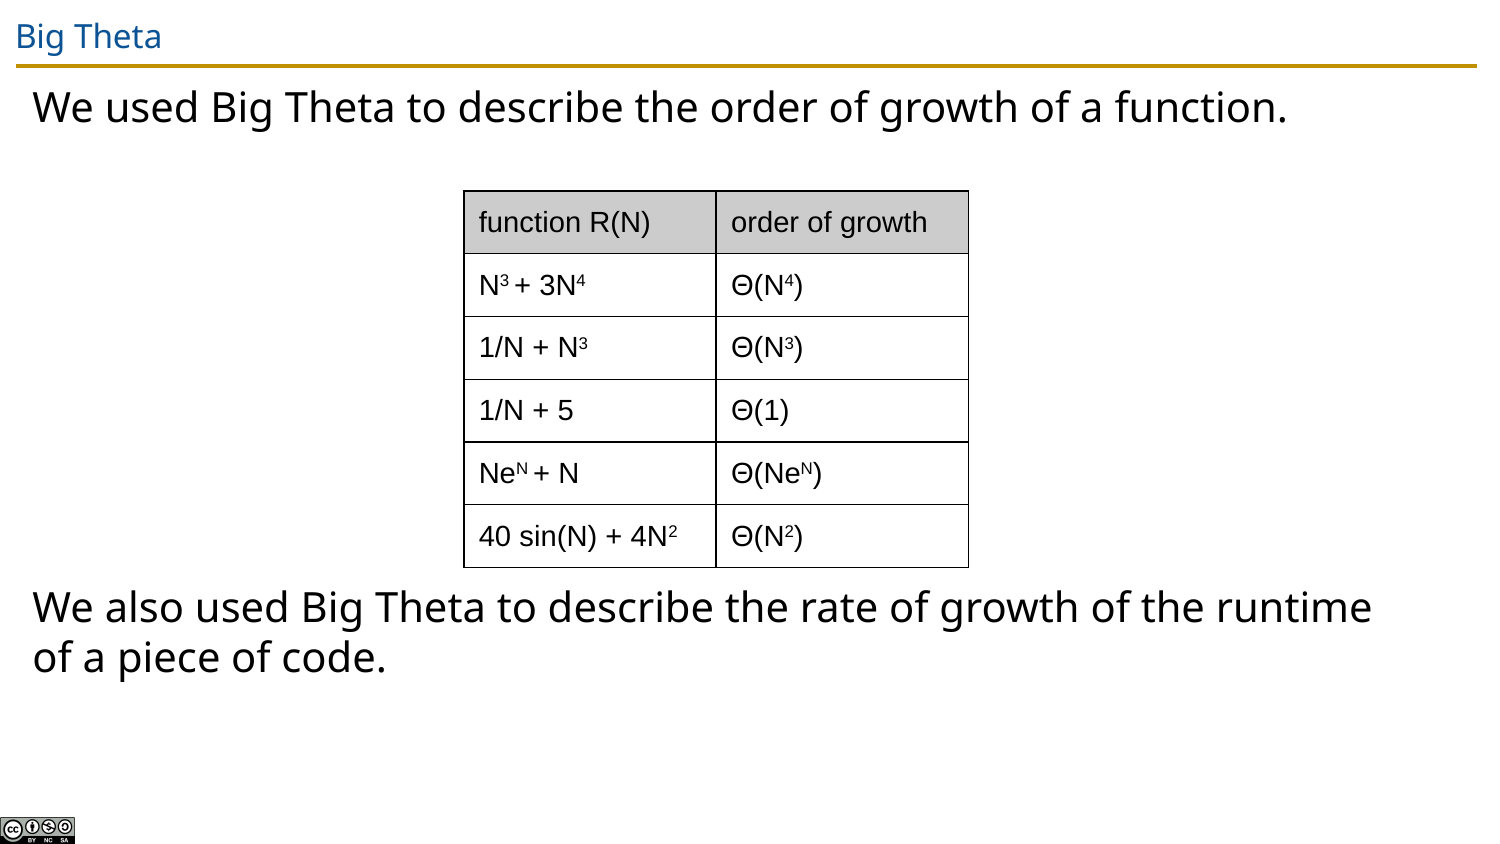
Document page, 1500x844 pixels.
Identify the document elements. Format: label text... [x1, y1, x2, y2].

table_header order of growth [717, 192, 968, 253]
table_cell 1/N + 5 [465, 380, 715, 441]
title Big Theta [0, 0, 1398, 65]
picture [0, 817, 75, 844]
table_cell N3 + 3N4 [465, 254, 715, 316]
table_cell Θ(N2) [717, 505, 968, 567]
table_cell Θ(N4) [717, 254, 968, 316]
table_cell Θ(1) [717, 380, 968, 441]
table_cell 1/N + N3 [465, 317, 715, 379]
list We used Big Theta to describe the order of growth of a function. We also used Big Theta to describe the rate of growth of the runtime of a piece of code. [17, 65, 1416, 627]
table_cell NeN + N [465, 443, 715, 504]
table_cell 40 sin(N) + 4N2 [465, 505, 715, 567]
table_cell Θ(N3) [717, 317, 968, 379]
table_cell Θ(NeN) [717, 443, 968, 504]
table_header function R(N) [465, 192, 715, 253]
